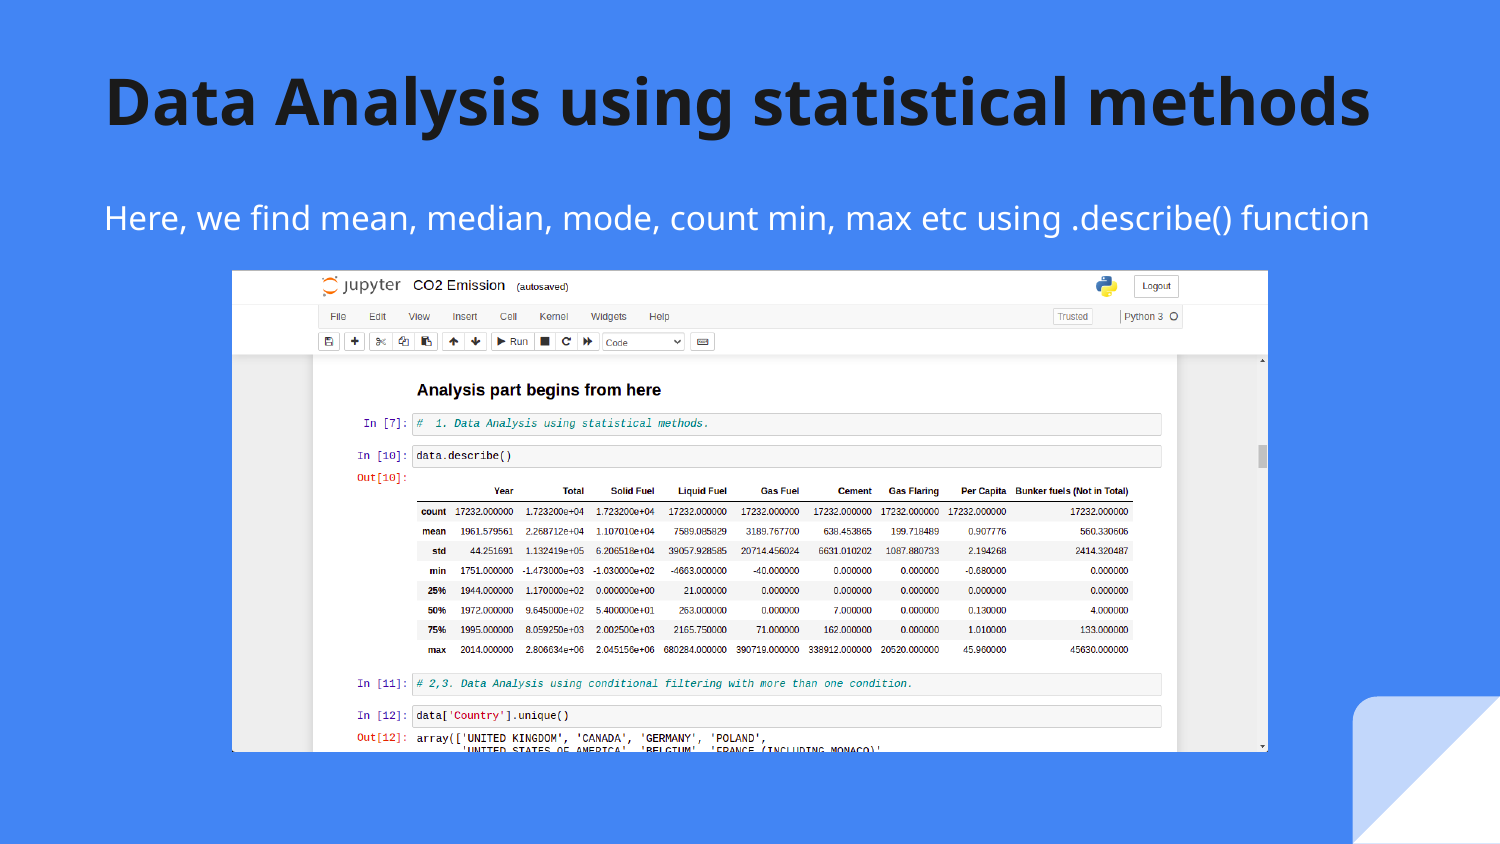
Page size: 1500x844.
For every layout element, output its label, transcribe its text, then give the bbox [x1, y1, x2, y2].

title Data Analysis using statistical methods [64, 0, 1413, 154]
subtitle Here, we find mean, median, mode, count min, max etc using .describe() function [64, 187, 1413, 259]
picture [231, 270, 1269, 752]
